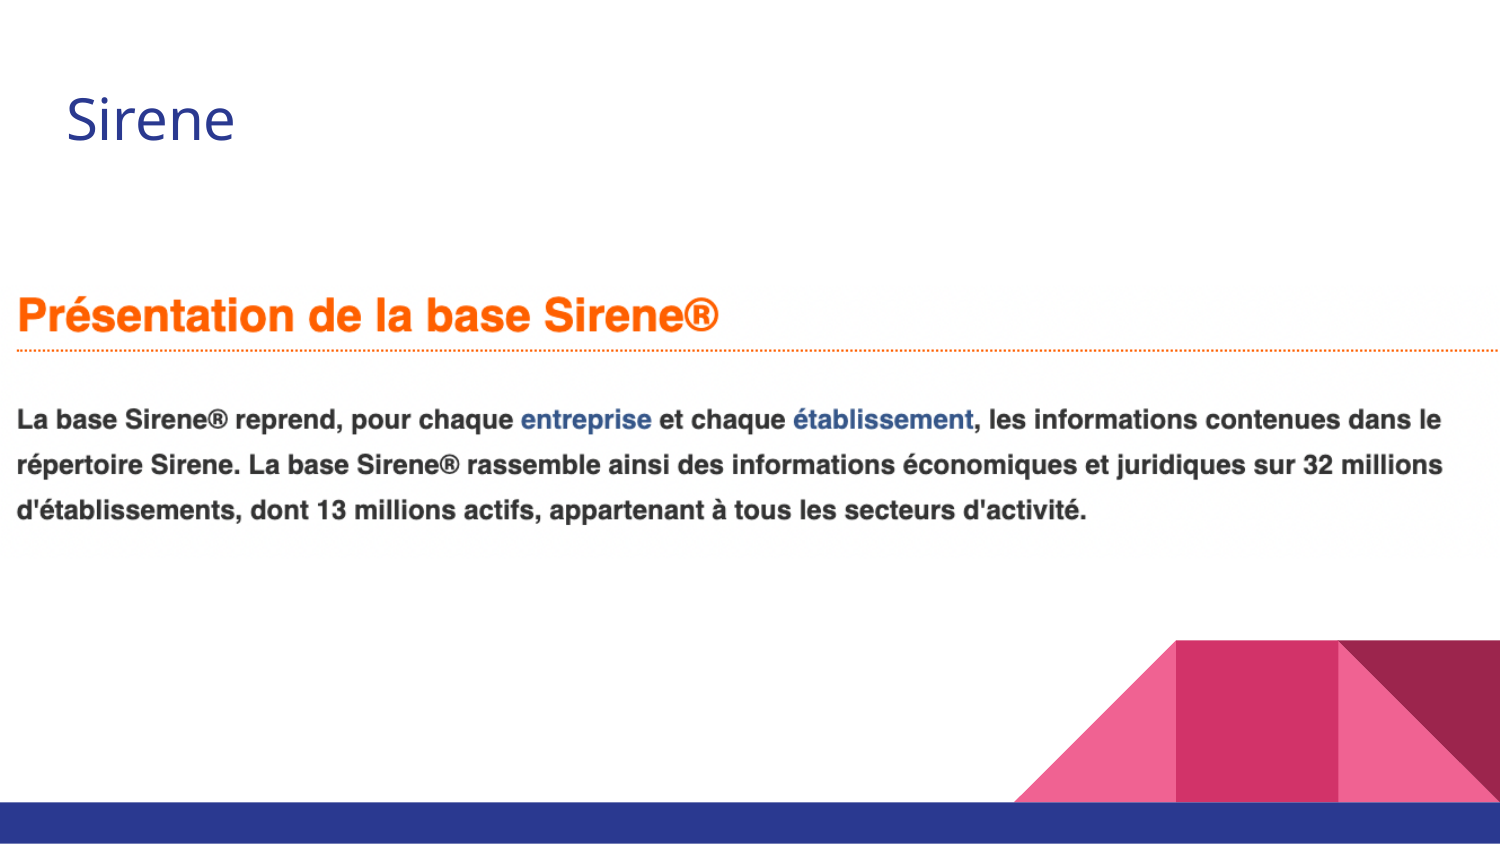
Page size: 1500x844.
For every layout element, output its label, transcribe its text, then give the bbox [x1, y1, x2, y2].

title Sirene [51, 67, 1449, 167]
picture [0, 285, 1500, 559]
